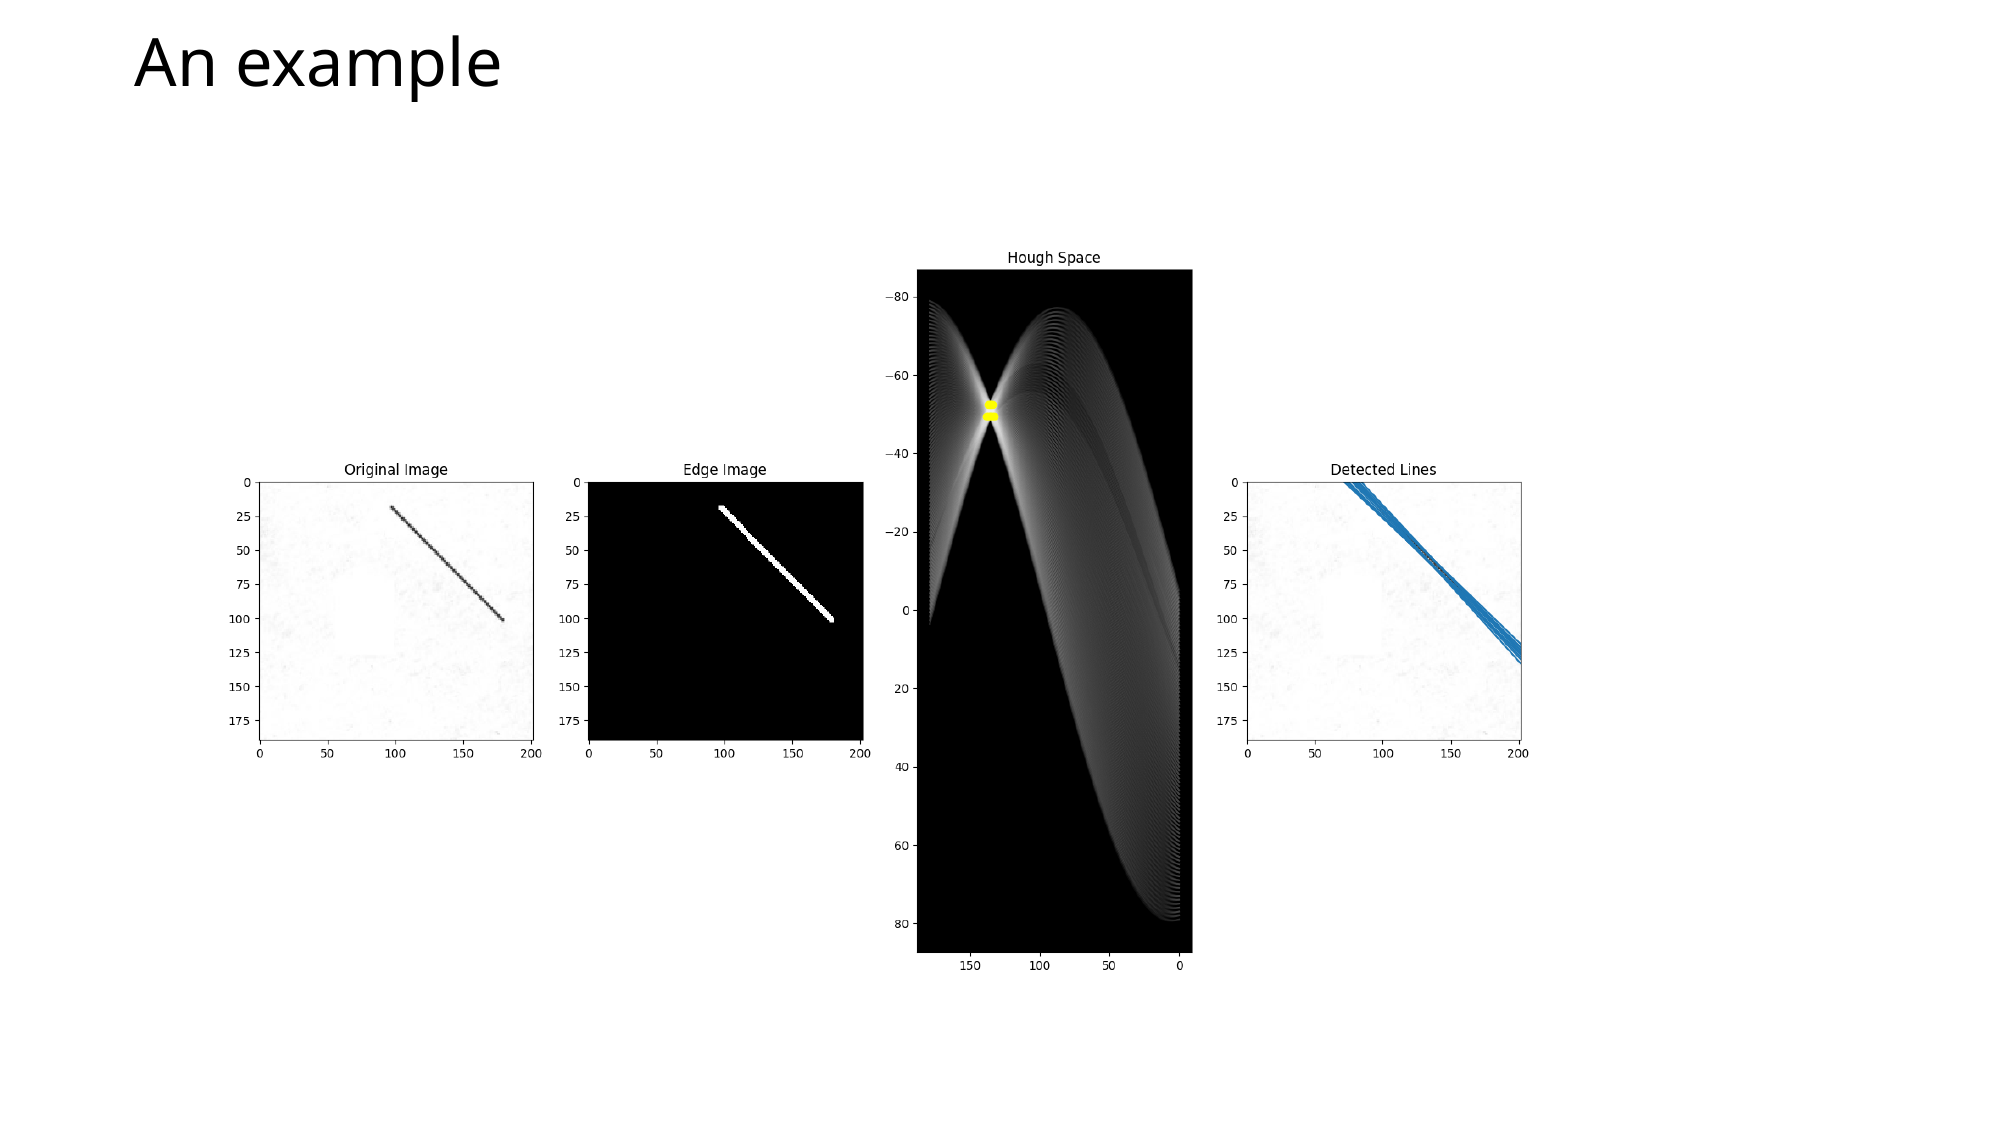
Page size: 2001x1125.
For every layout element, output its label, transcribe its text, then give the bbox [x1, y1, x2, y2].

picture [55, 163, 1683, 1049]
text_box An example [119, 12, 896, 108]
